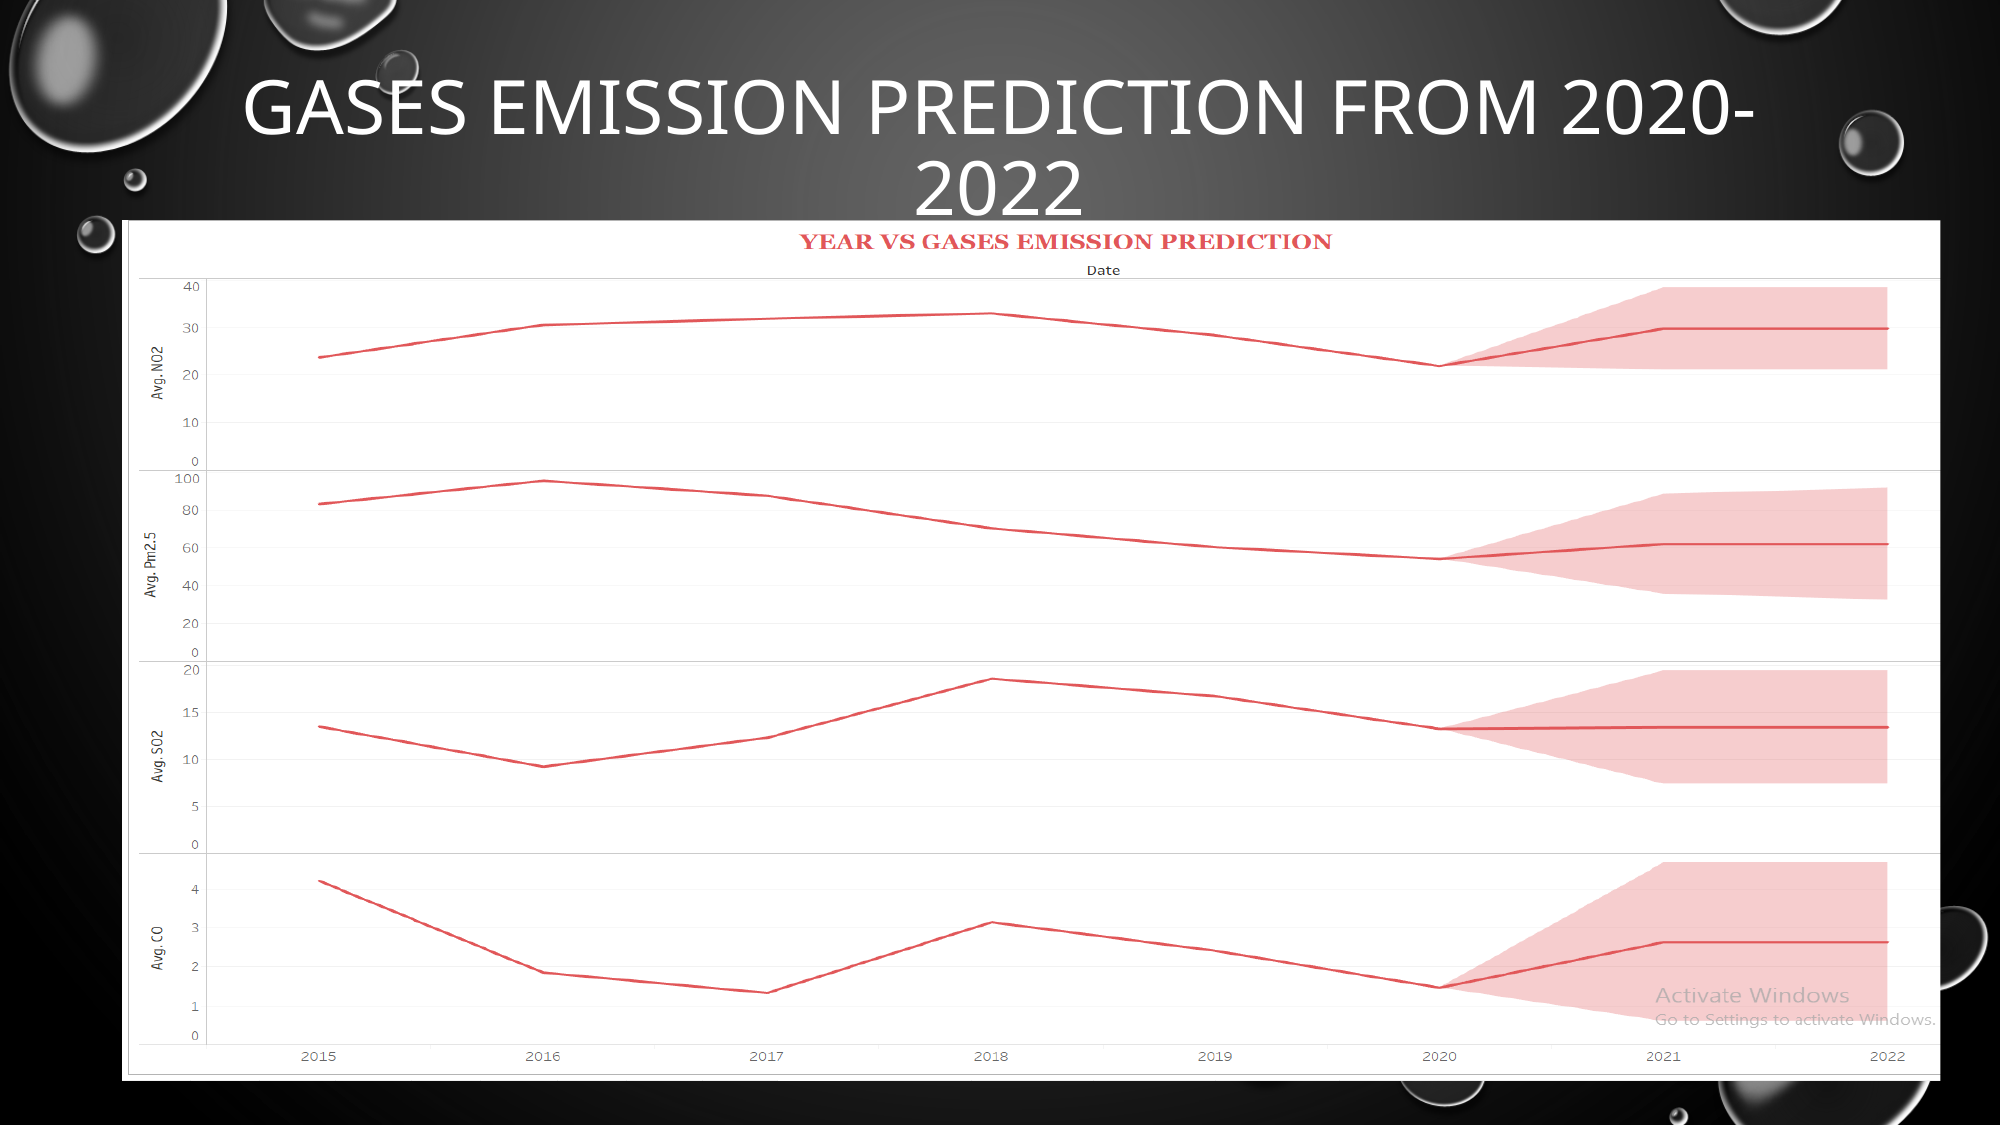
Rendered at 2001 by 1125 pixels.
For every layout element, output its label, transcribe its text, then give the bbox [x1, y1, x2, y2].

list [121, 220, 1941, 1081]
picture [0, 0, 2000, 1125]
title Gases emission prediction from 2020-2022 [149, 101, 1851, 200]
